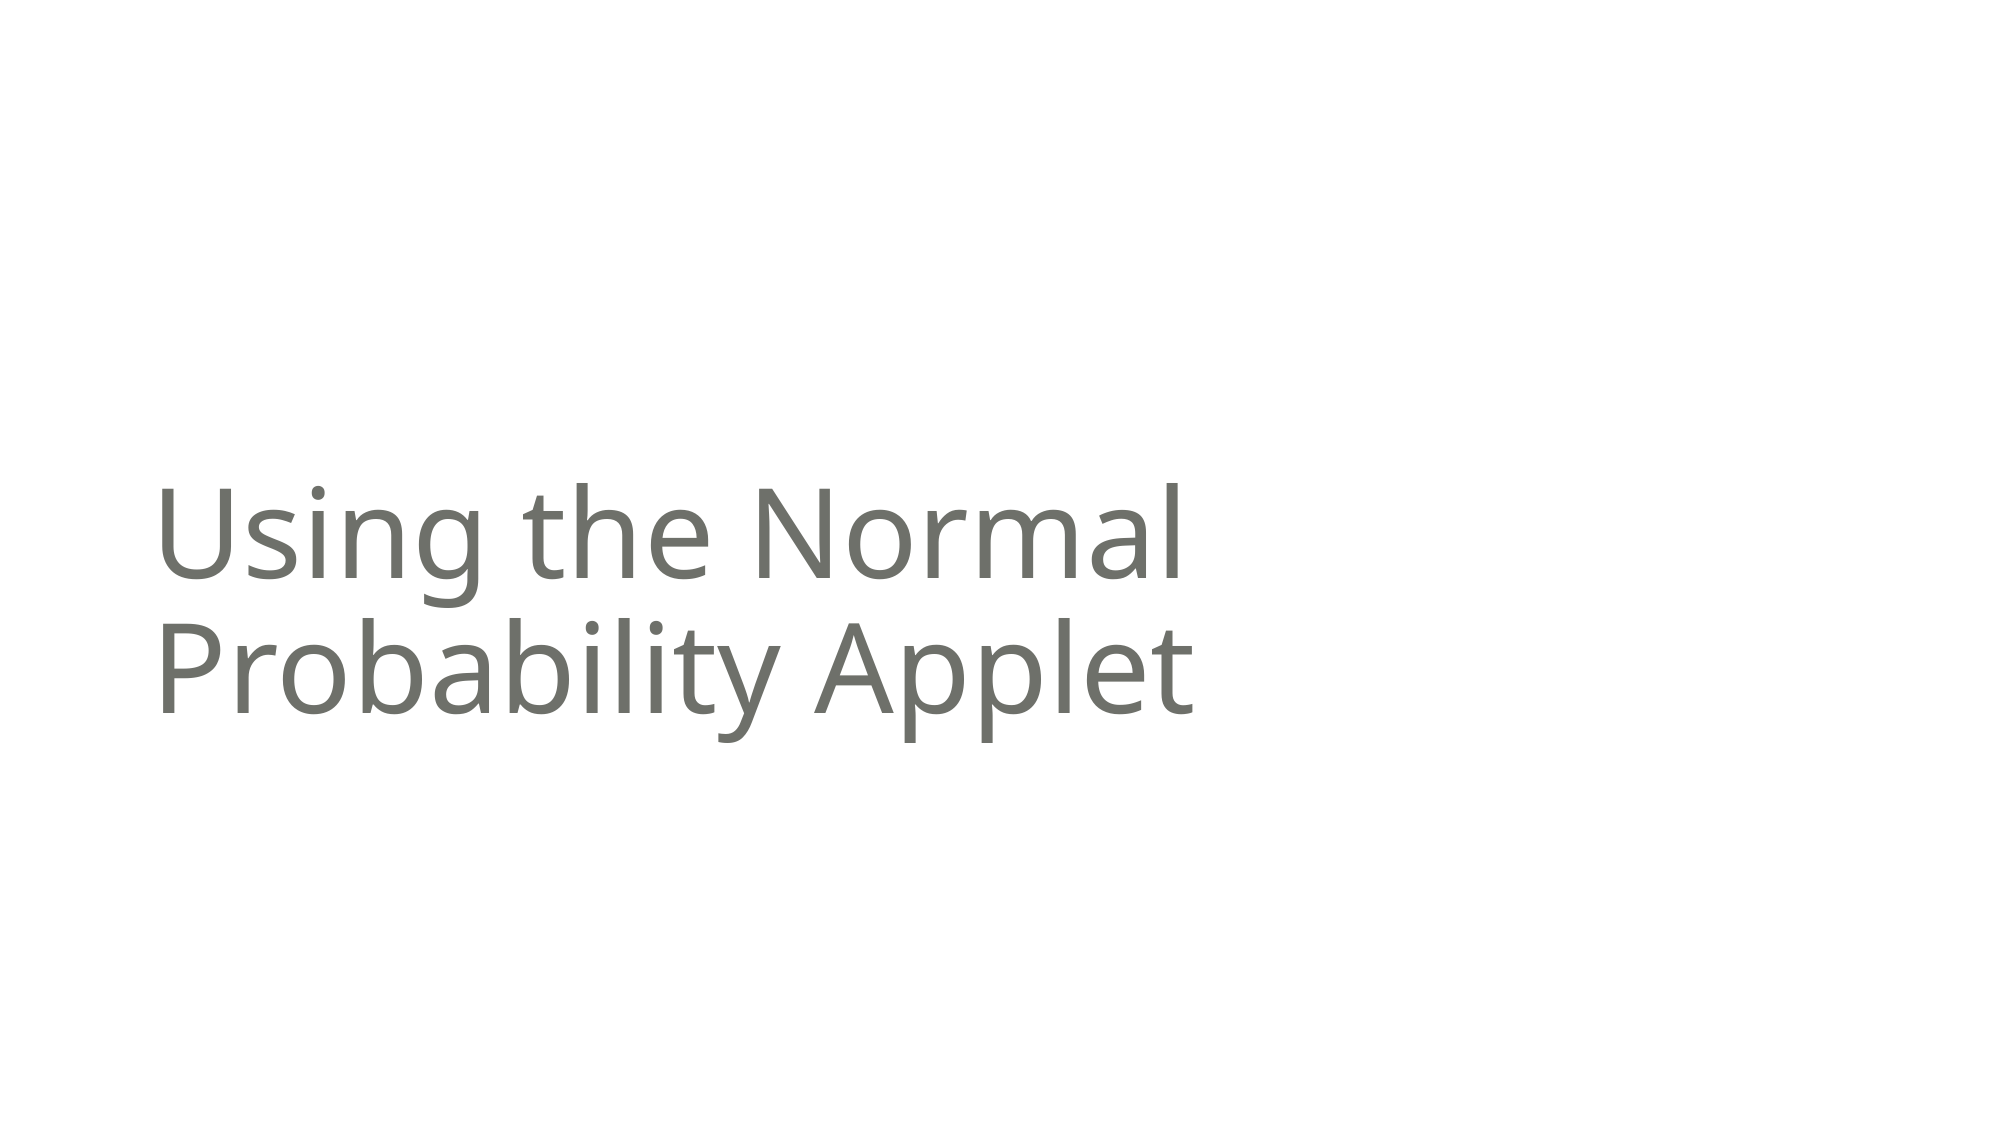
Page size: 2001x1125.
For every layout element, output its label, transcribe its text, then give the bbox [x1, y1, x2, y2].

title Using the Normal Probability Applet [136, 280, 1862, 749]
